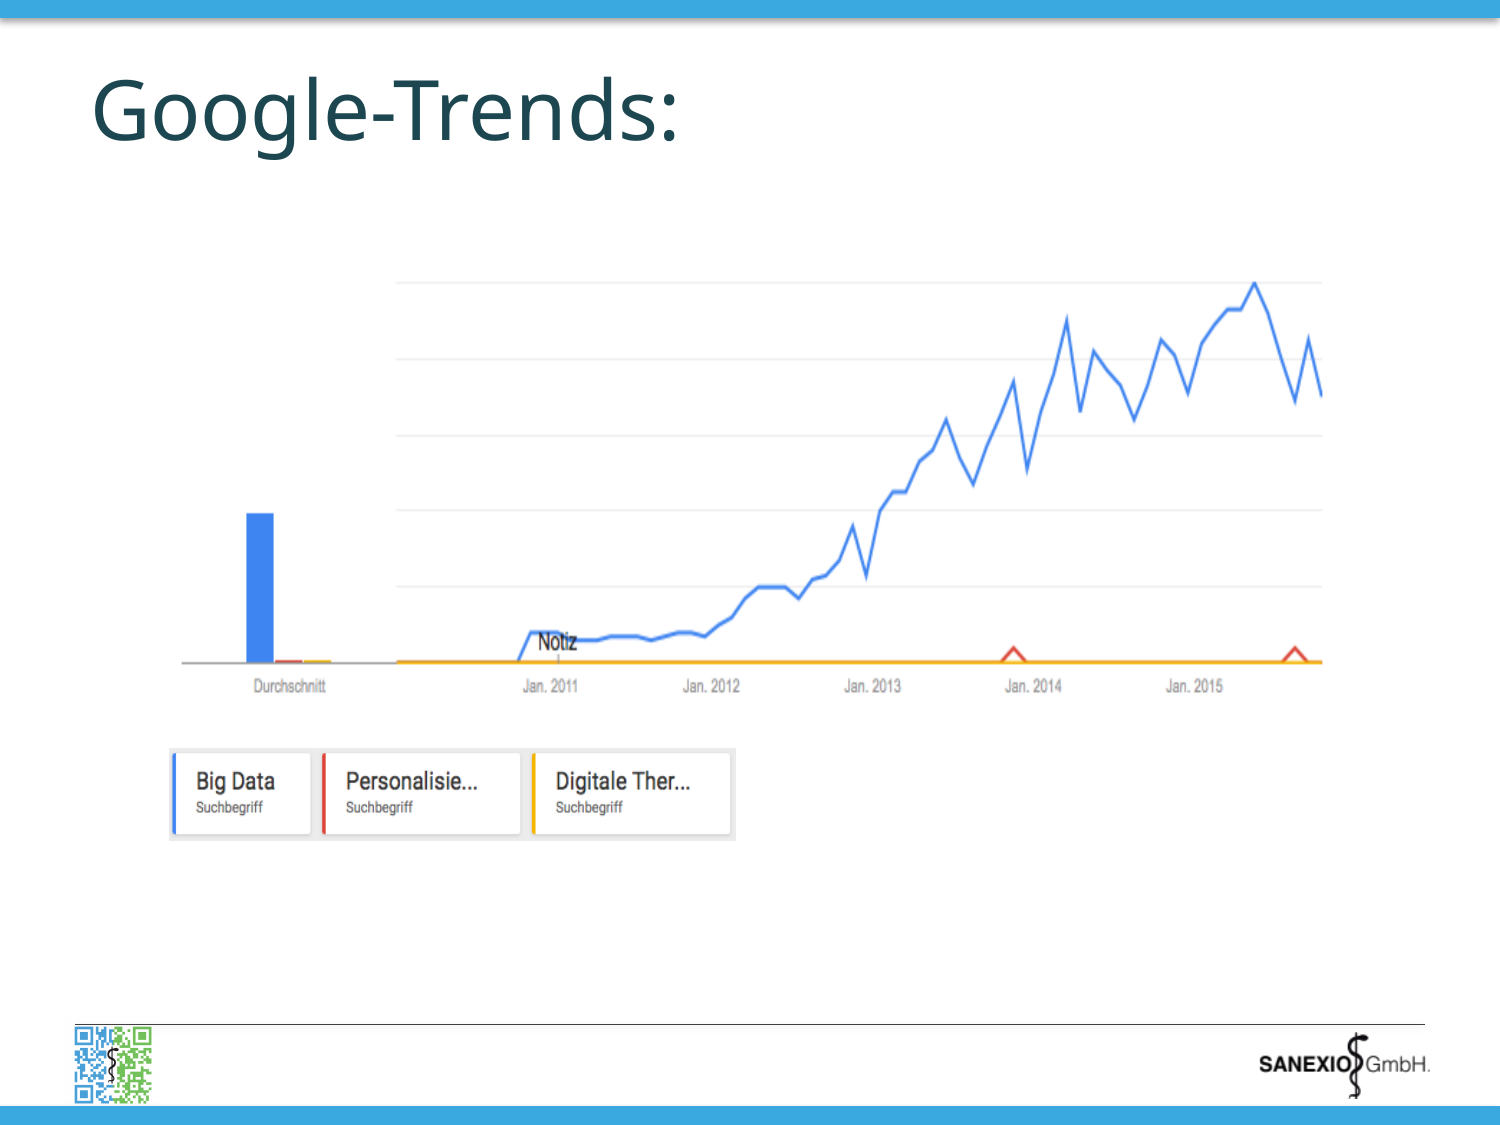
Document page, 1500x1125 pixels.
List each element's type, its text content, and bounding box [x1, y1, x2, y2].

picture [168, 240, 1334, 710]
picture [168, 747, 737, 842]
title Google-Trends: [75, 45, 1425, 170]
